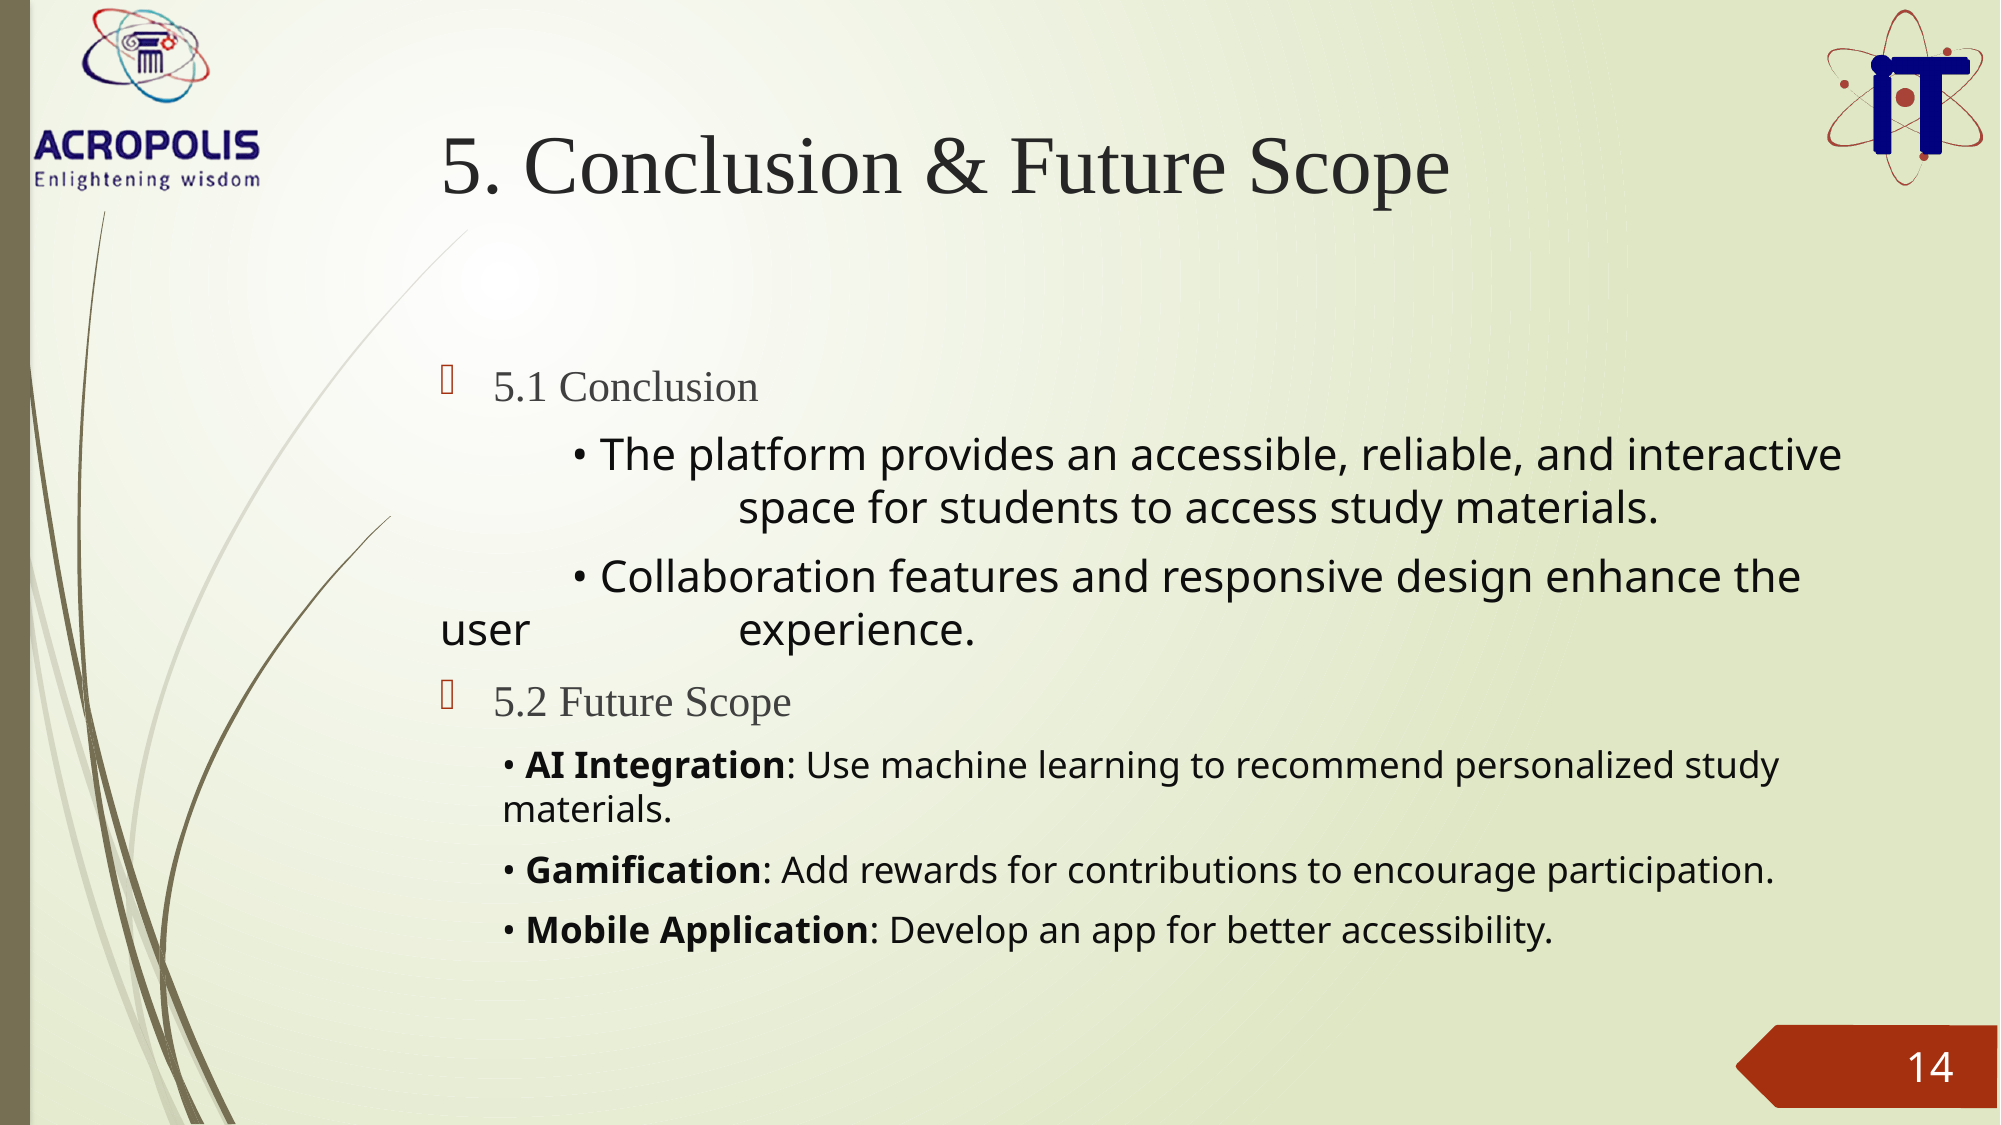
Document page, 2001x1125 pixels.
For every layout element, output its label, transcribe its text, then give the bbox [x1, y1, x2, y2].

picture [1821, 0, 1989, 232]
list 5.1 Conclusion • The platform provides an accessible, reliable, and interactive space for students to access study materials. • Collaboration features and responsive design enhance the user experience. 5.2 Future Scope • AI Integration: Use machine learning to recommend personalized study materials. • Gamification: Add rewards for contributions to encourage participation. • Mobile Application: Develop an app for better accessibility. [424, 350, 1888, 970]
title 5. Conclusion & Future Scope [425, 102, 1888, 313]
slide_number 14 [1840, 1039, 1969, 1100]
picture [25, 0, 265, 204]
